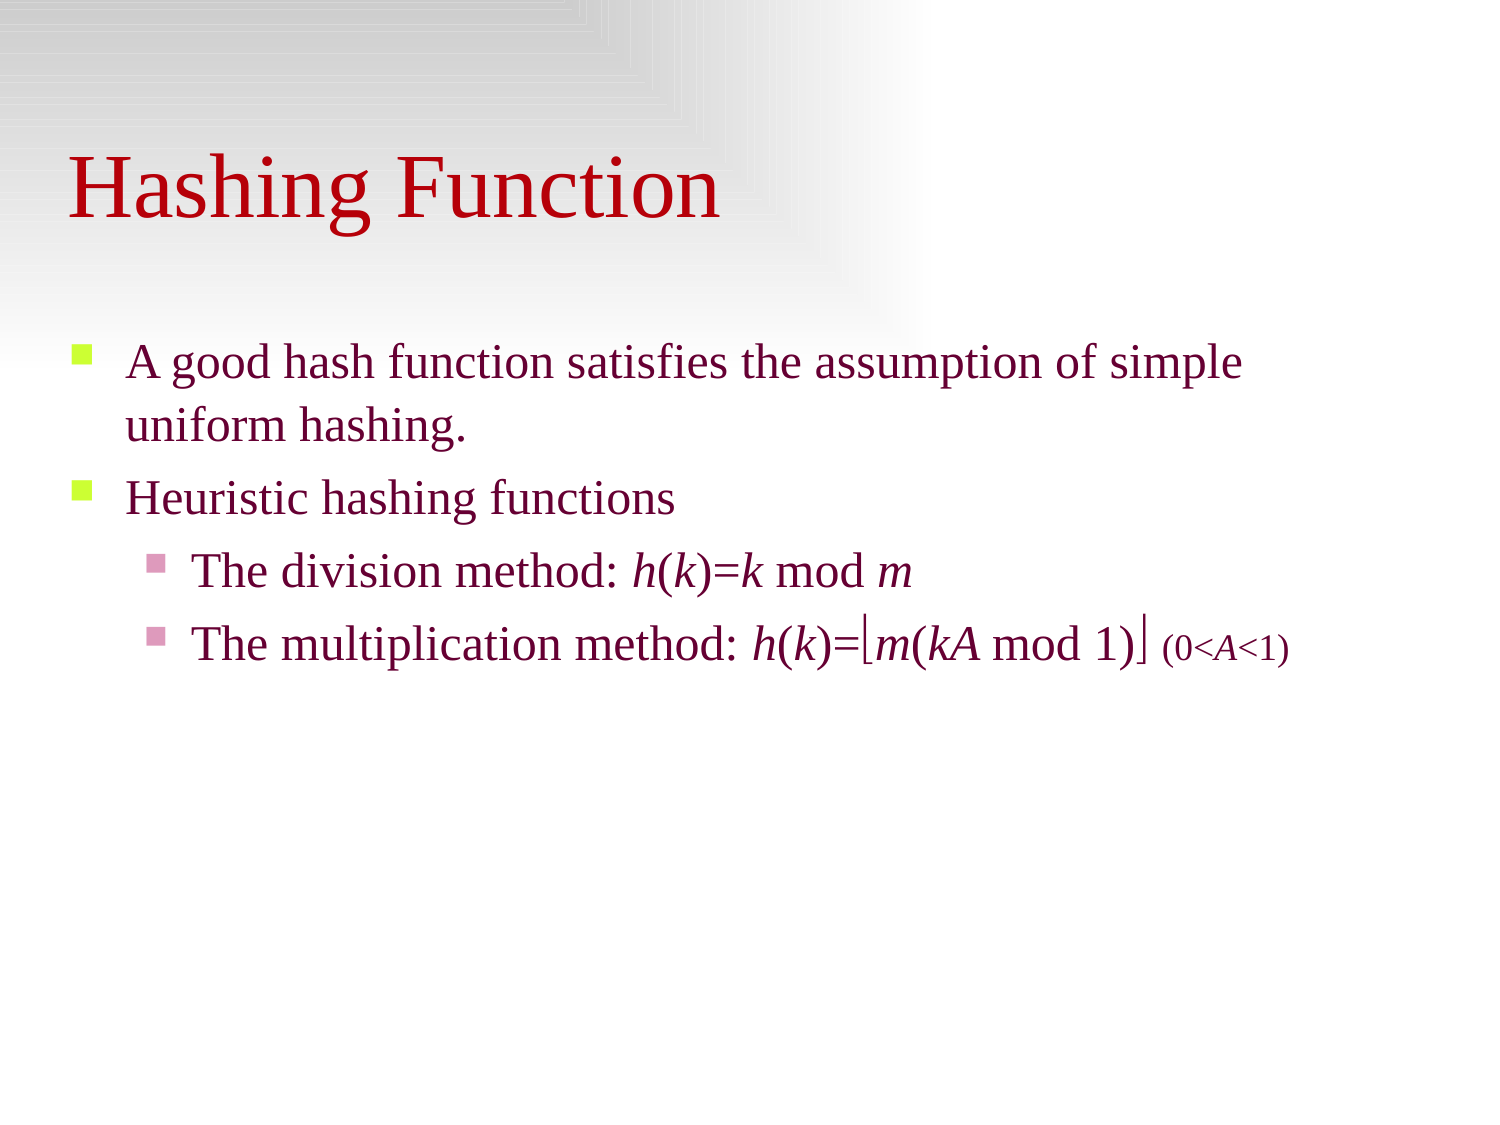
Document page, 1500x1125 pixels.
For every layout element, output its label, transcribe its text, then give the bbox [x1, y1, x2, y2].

list A good hash function satisfies the assumption of simple uniform hashing. Heuristic hashing functions The division method: h(k)=k mod m The multiplication method: h(k)=m(kA mod 1) (0<A<1) [53, 318, 1401, 1038]
title Hashing Function [52, 118, 1469, 244]
